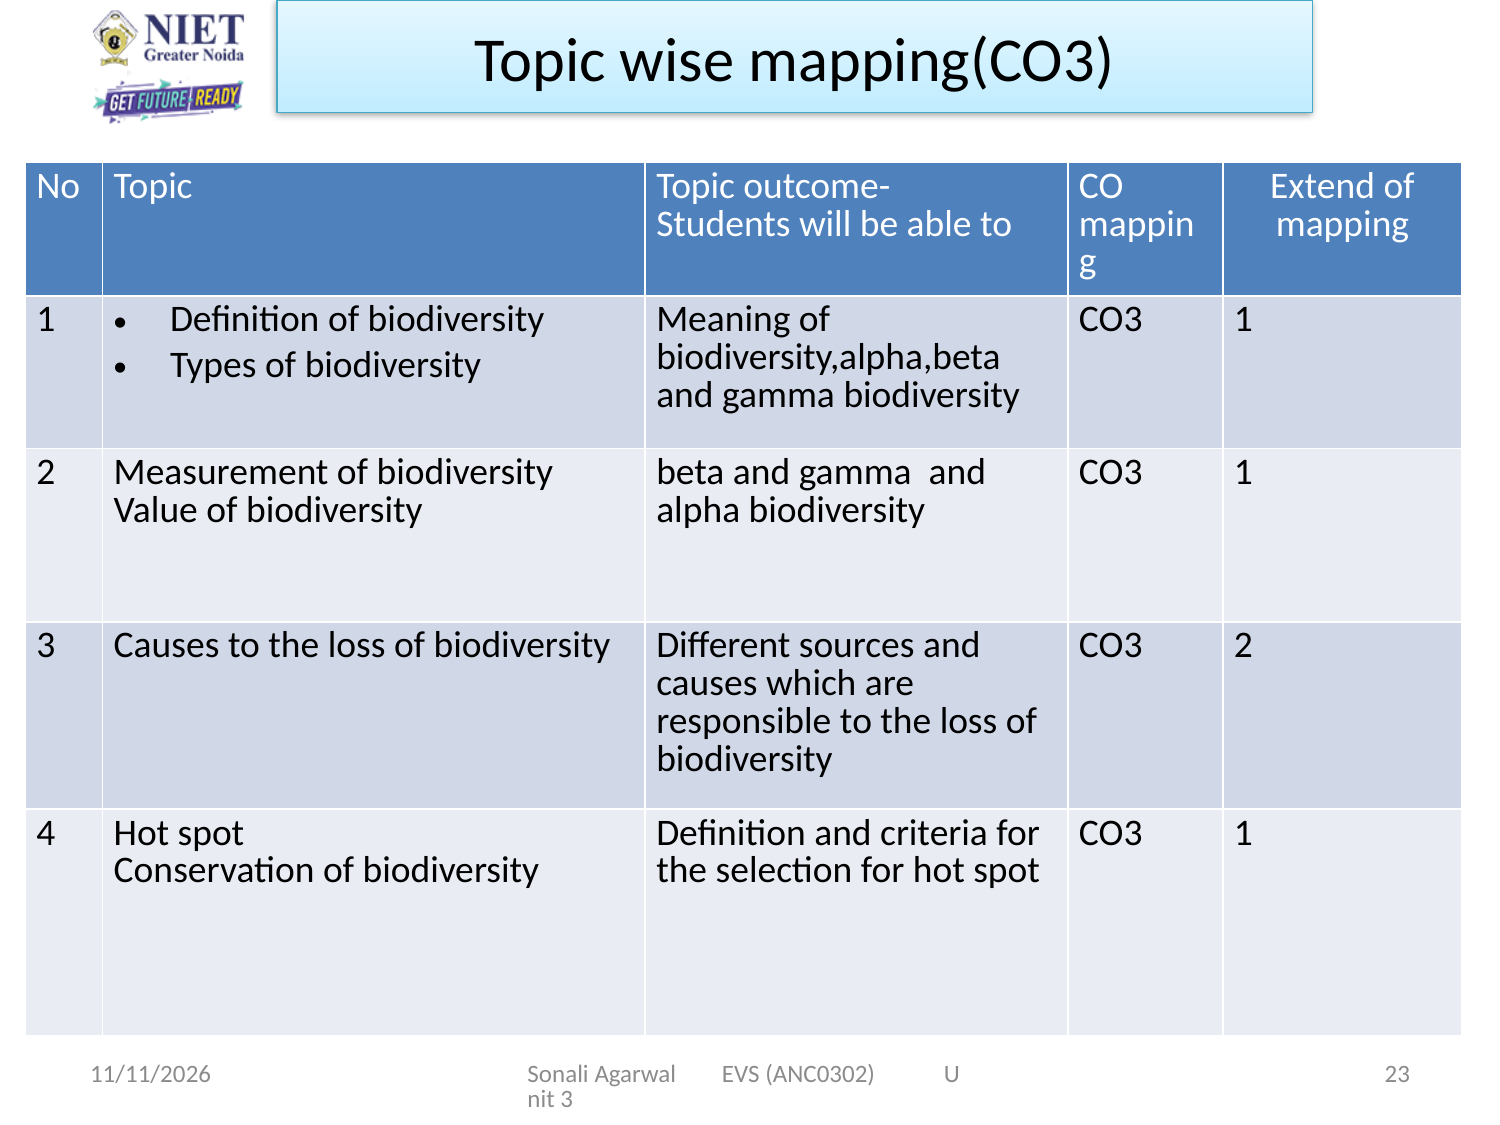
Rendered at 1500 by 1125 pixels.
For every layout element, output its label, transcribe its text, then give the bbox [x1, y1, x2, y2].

table_cell Different sources and causes which are responsible to the loss of biodiversity [646, 623, 1067, 808]
table_cell CO3 [1069, 297, 1222, 448]
table_cell 2 [1224, 623, 1461, 808]
footer Sonali Agarwal EVS (ANC0302) Unit 3 [512, 1042, 988, 1103]
table_cell 3 [26, 623, 102, 808]
table_cell CO3 [1069, 623, 1222, 808]
table_cell beta and gamma and alpha biodiversity [646, 449, 1067, 621]
table_cell 1 [1224, 297, 1461, 448]
table_cell CO3 [1069, 449, 1222, 621]
table_cell Definition of biodiversity Types of biodiversity [103, 297, 644, 448]
table_cell Causes to the loss of biodiversity [103, 623, 644, 808]
text_box Topic wise mapping(CO3) [279, 0, 1313, 113]
table_cell CO3 [1069, 810, 1222, 1035]
table_cell 4 [26, 810, 102, 1035]
table_cell Hot spot Conservation of biodiversity [103, 810, 644, 1035]
table_header Topic outcome- Students will be able to [646, 163, 1067, 295]
table_cell Measurement of biodiversity Value of biodiversity [103, 449, 644, 621]
picture [58, 0, 278, 135]
table_cell Definition and criteria for the selection for hot spot [646, 810, 1067, 1035]
table_cell 1 [1224, 810, 1461, 1035]
table_header CO mapping [1069, 163, 1222, 295]
slide_number 23 [1074, 1042, 1425, 1103]
table_header No [26, 163, 102, 295]
table_header Extend of mapping [1224, 163, 1461, 295]
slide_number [75, 1042, 425, 1103]
table_header Topic [103, 163, 644, 295]
table_cell Meaning of biodiversity,alpha,beta and gamma biodiversity [646, 297, 1067, 448]
table_cell 2 [26, 449, 102, 621]
table_cell 1 [1224, 449, 1461, 621]
table_cell 1 [26, 297, 102, 448]
